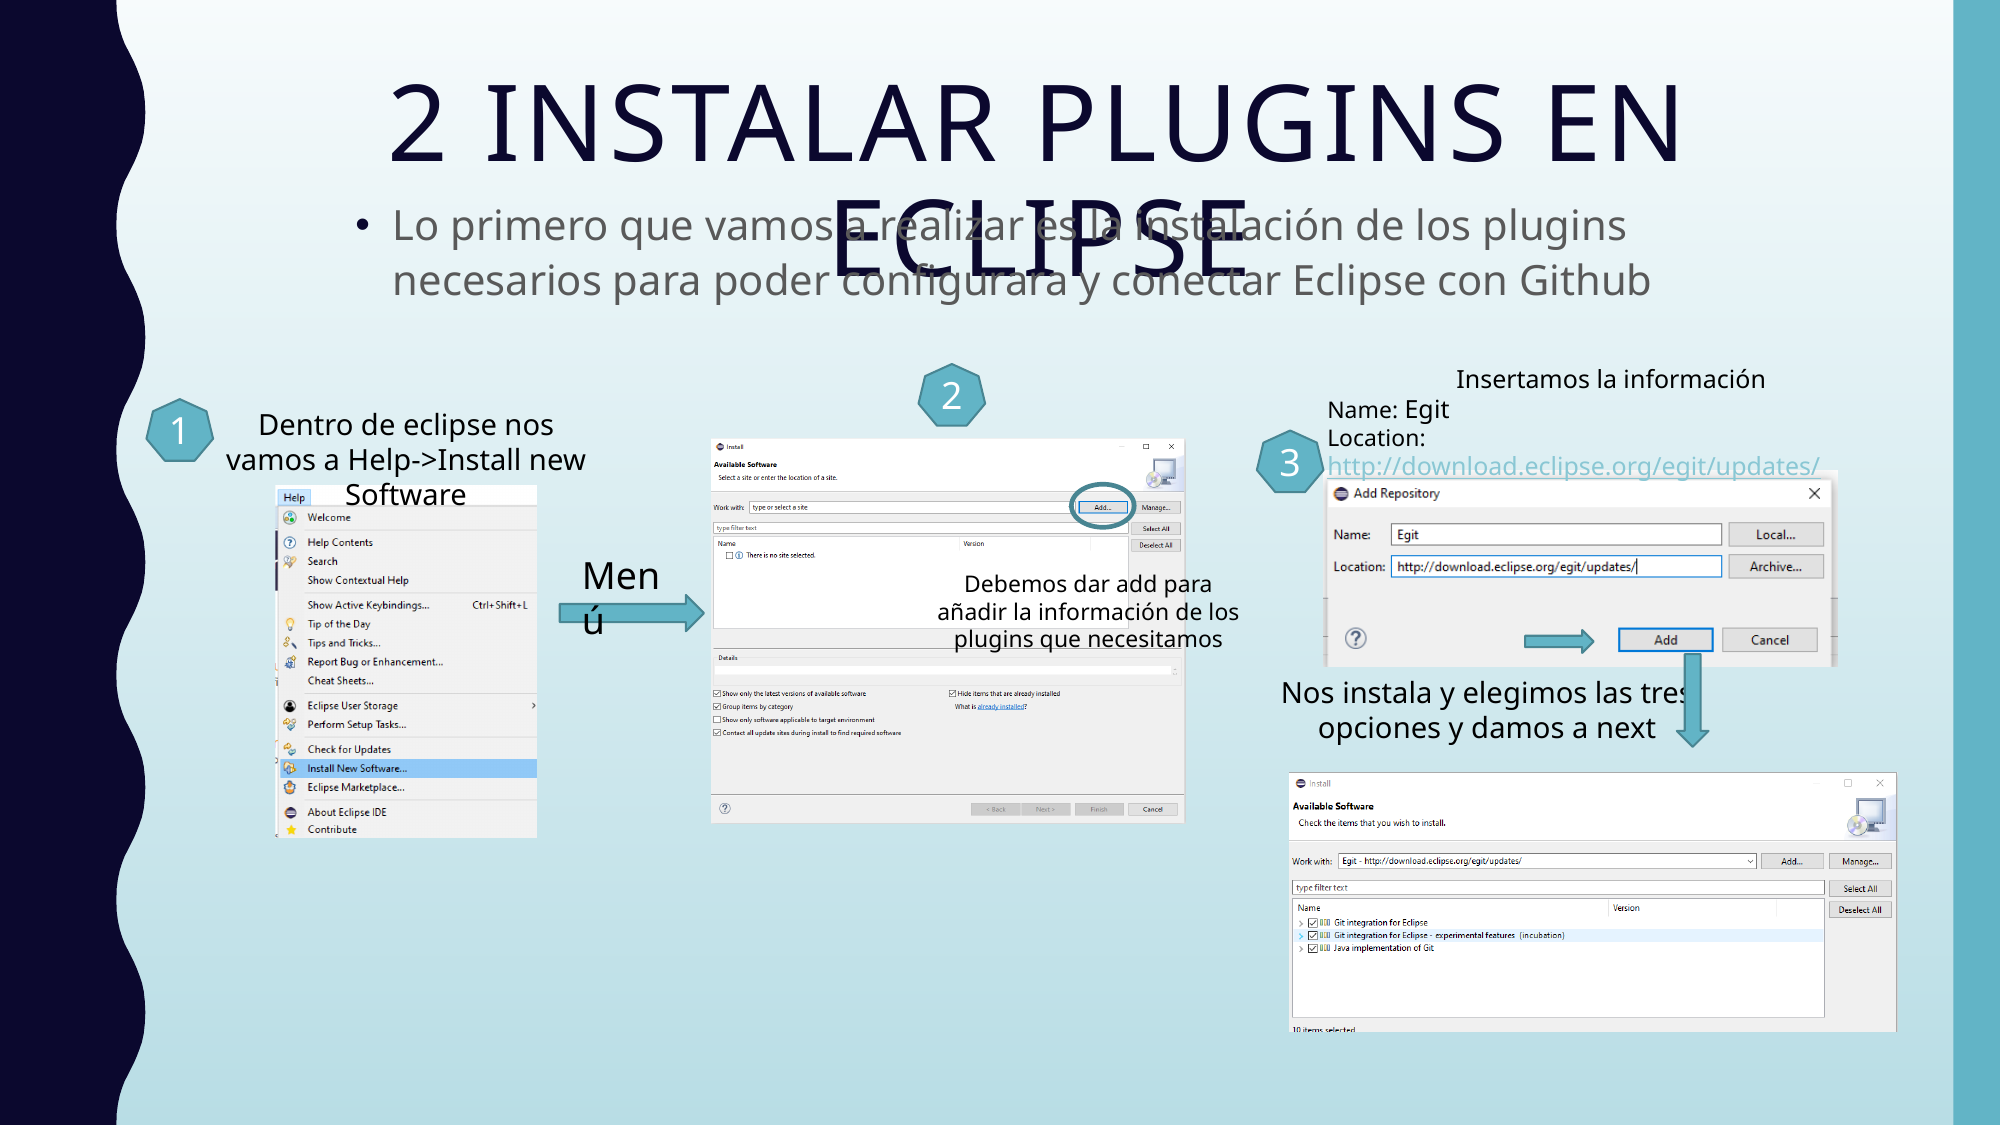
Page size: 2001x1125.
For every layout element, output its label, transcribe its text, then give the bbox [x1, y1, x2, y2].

text_box 1 [145, 398, 205, 462]
picture [1289, 772, 1898, 1032]
text_box Menú [567, 544, 686, 650]
title 2 Instalar plugins en eclipse [205, 62, 1875, 308]
text_box 3 [1255, 429, 1312, 494]
text_box Nos instala y elegimos las tres opciones y damos a next [1242, 667, 1732, 752]
picture [1323, 470, 1838, 667]
text_box Insertamos la información Name: Egit Location: http://download.eclipse.org/egit/updates/ [1312, 355, 1917, 493]
text_box 2 [917, 363, 987, 427]
picture [275, 484, 538, 838]
list Lo primero que vamos a realizar es la instalación de los plugins necesarios para poder configurara y conectar Eclipse con Github [340, 186, 1744, 340]
text_box [1675, 667, 1710, 748]
text_box Dentro de eclipse nos vamos a Help->Install new Software [205, 399, 608, 519]
text_box [558, 602, 567, 624]
text_box [686, 594, 705, 633]
picture [711, 438, 1186, 824]
text_box Debemos dar add para añadir la información de los plugins que necesitamos [1186, 562, 1265, 660]
